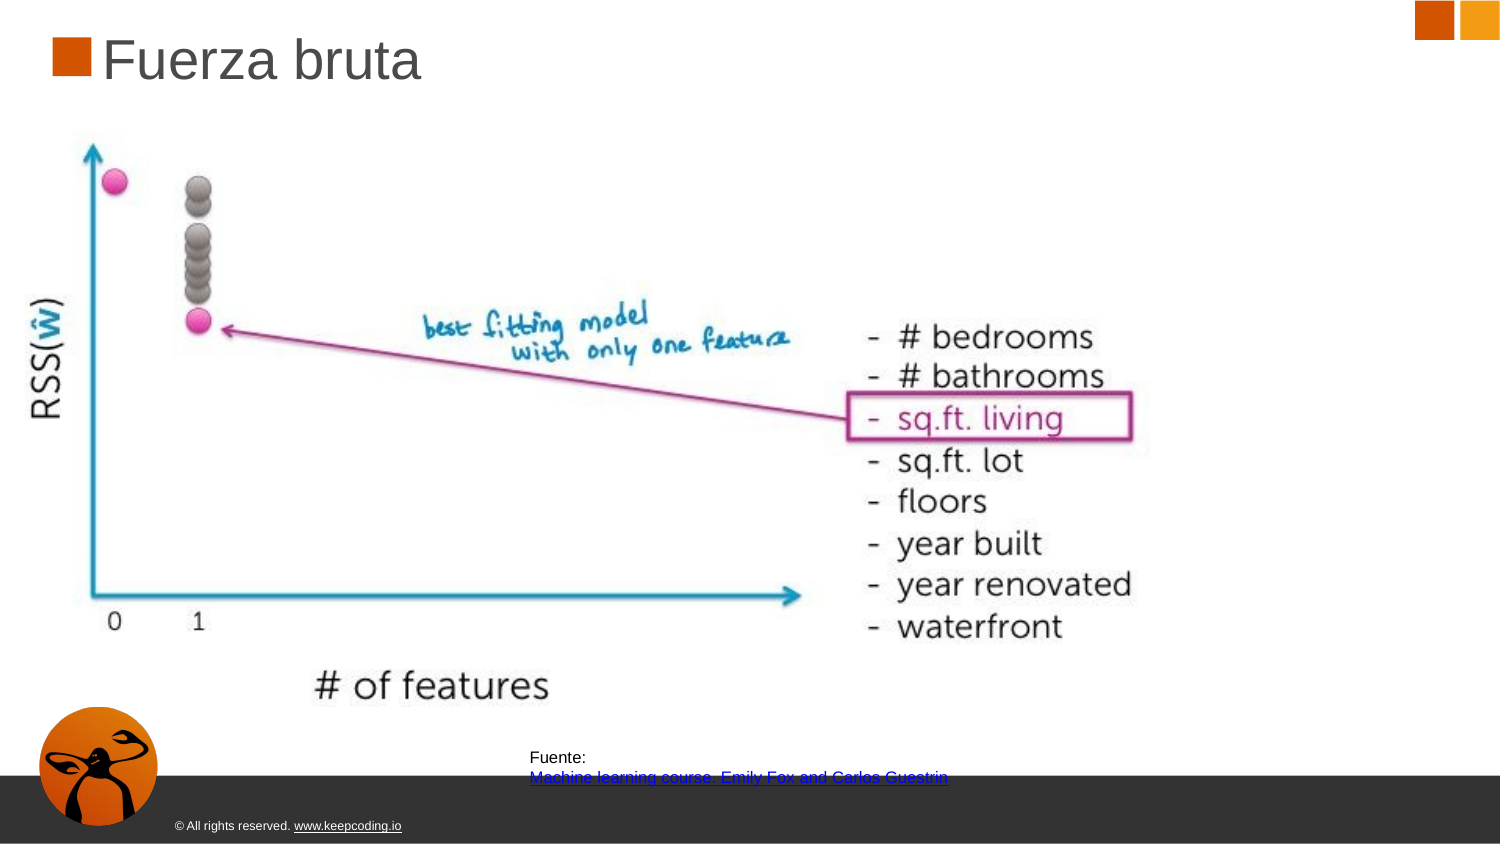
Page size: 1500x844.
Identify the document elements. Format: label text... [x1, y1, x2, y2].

text_box [24, 131, 1150, 707]
text_box © All rights reserved. www.keepcoding.io [172, 816, 409, 834]
picture [0, 674, 246, 844]
text_box Fuente: Machine learning course. Emily Fox and Carlos Guestrin [527, 744, 1007, 787]
title Fuerza bruta [100, 21, 586, 131]
